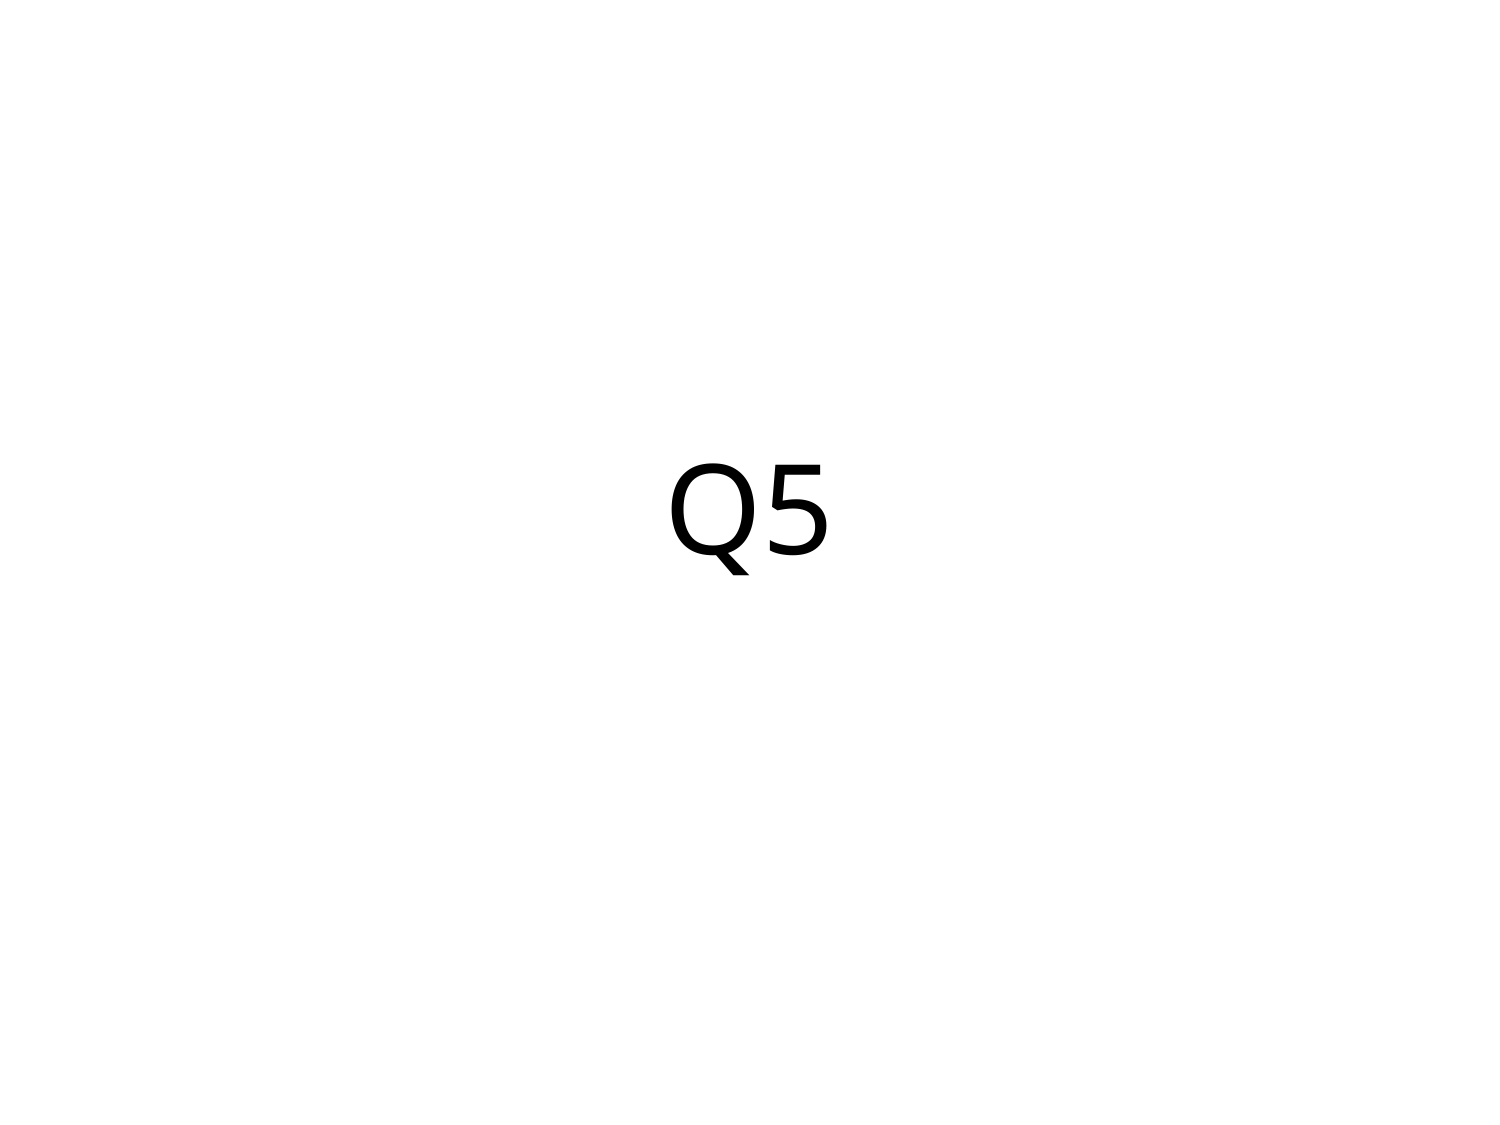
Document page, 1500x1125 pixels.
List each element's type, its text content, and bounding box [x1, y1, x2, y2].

title Q5 [102, 280, 1397, 749]
